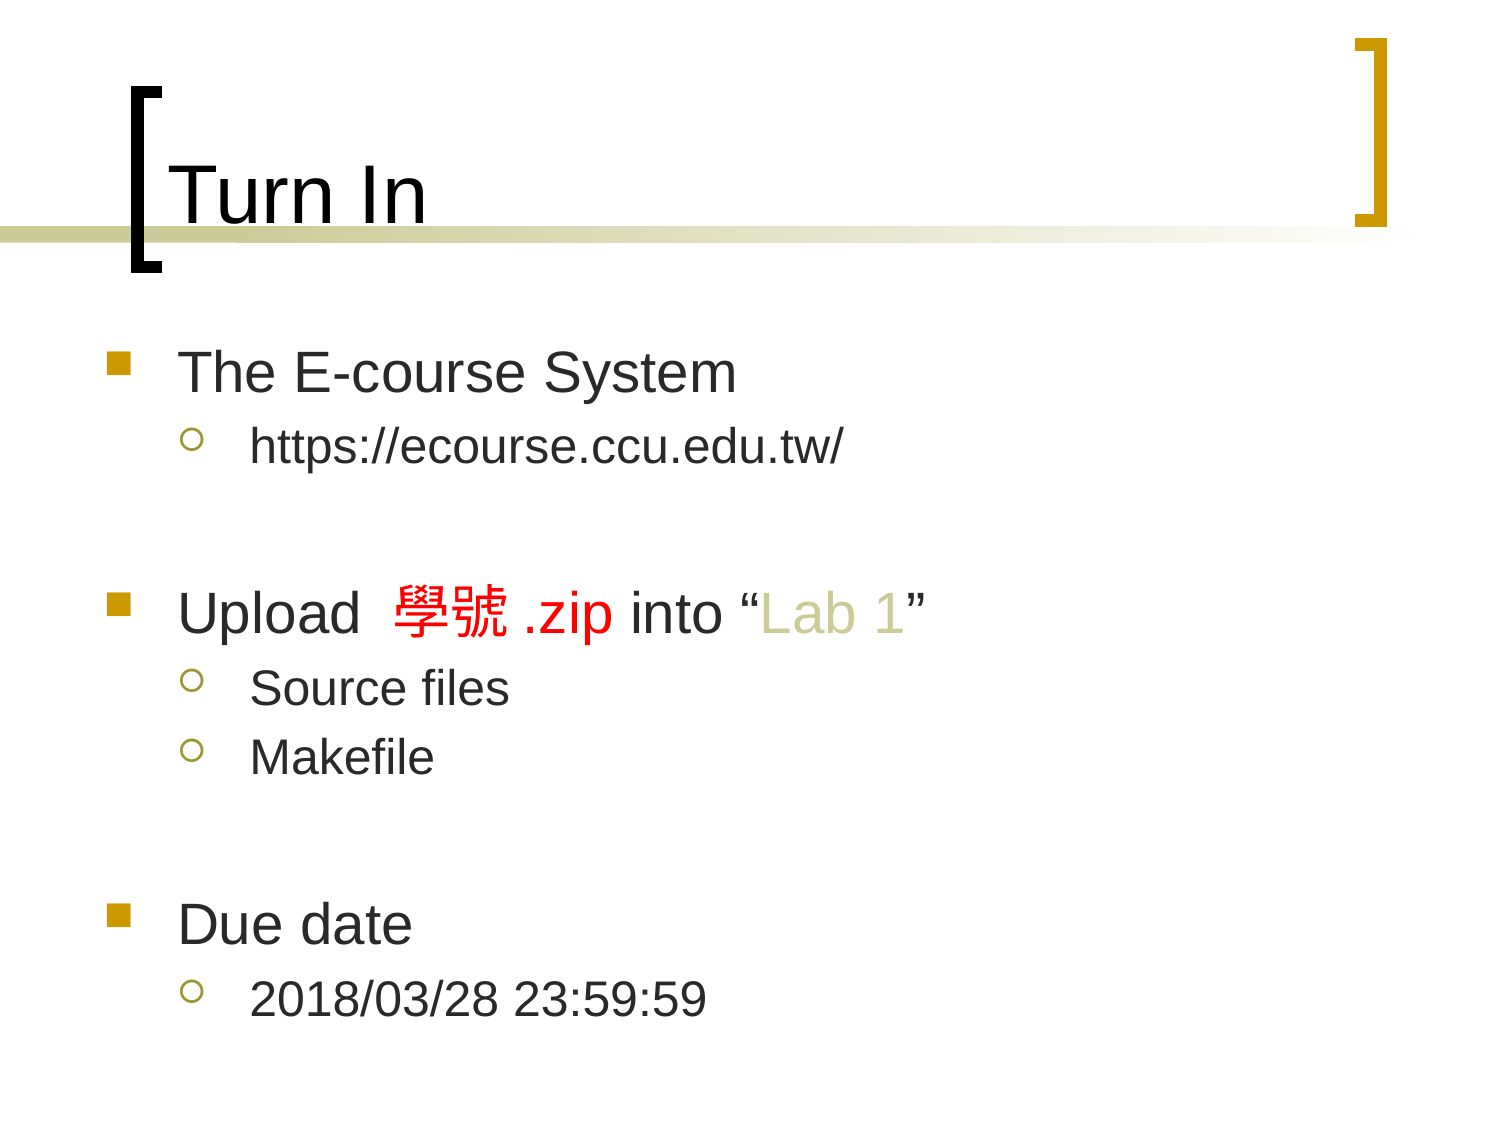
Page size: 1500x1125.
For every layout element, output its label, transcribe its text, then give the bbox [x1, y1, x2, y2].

list The E-course System https://ecourse.ccu.edu.tw/ Upload 學號.zip into “Lab 1” Source files Makefile Due date 2018/03/28 23:59:59 [88, 326, 1436, 1125]
title Turn In [152, 15, 1328, 248]
